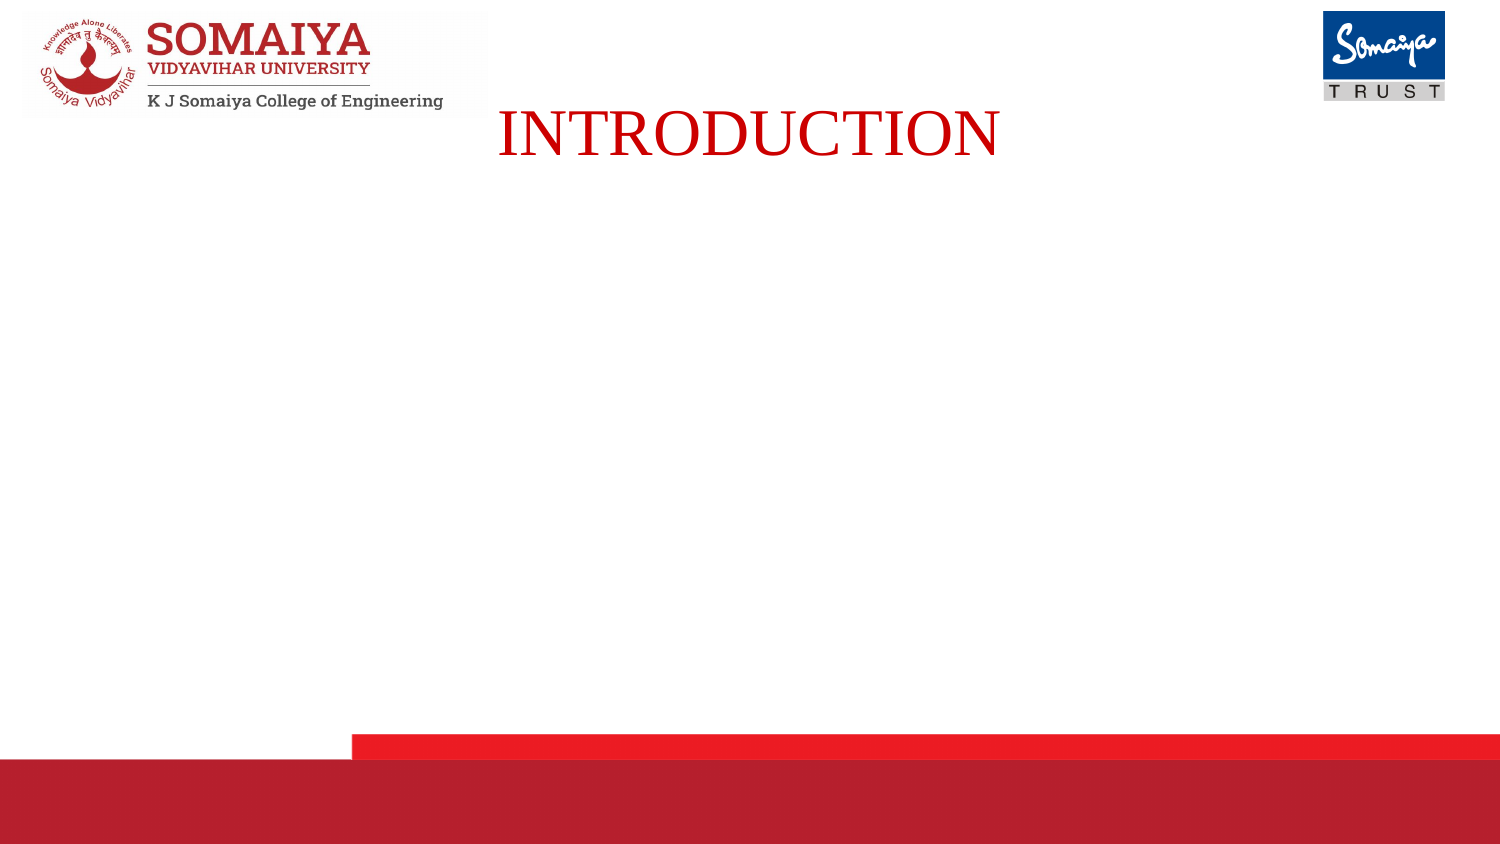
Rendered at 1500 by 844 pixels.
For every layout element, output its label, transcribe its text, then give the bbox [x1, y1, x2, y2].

picture [1323, 11, 1445, 101]
title INTRODUCTION [103, 89, 1397, 178]
picture [22, 11, 488, 118]
picture [0, 735, 1500, 844]
